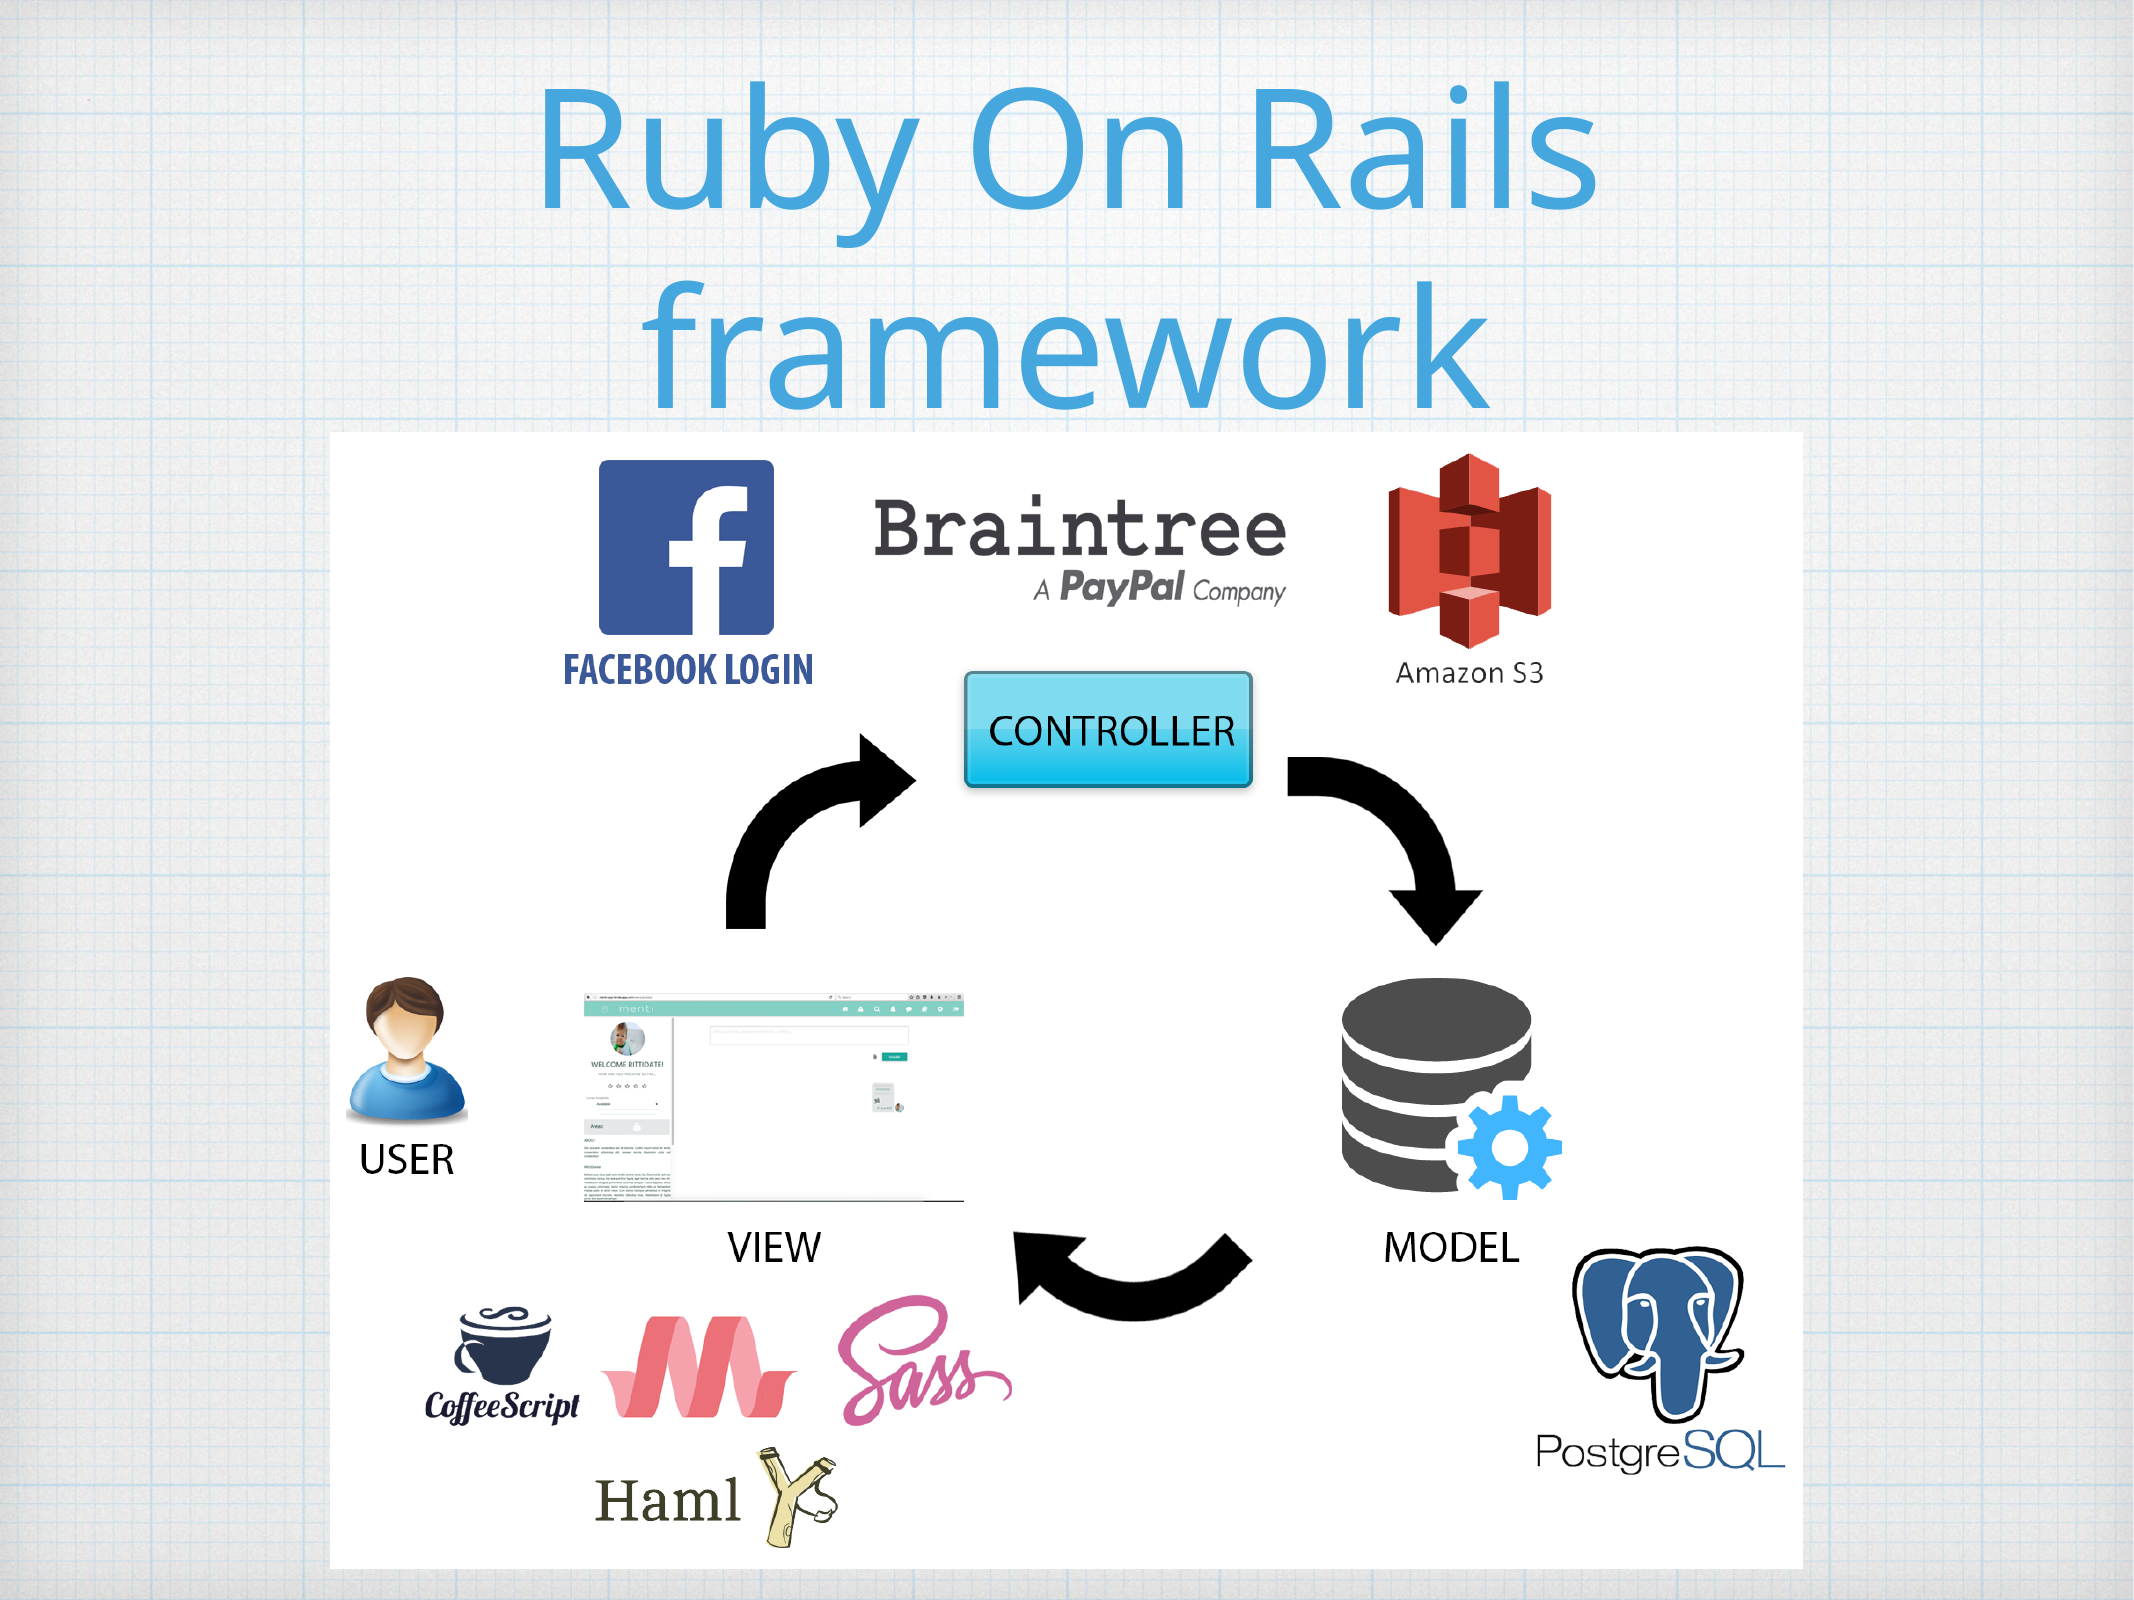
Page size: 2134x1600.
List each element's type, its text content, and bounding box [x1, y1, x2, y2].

picture [0, 0, 2134, 1600]
title Ruby On Rails framework [207, 41, 1926, 443]
